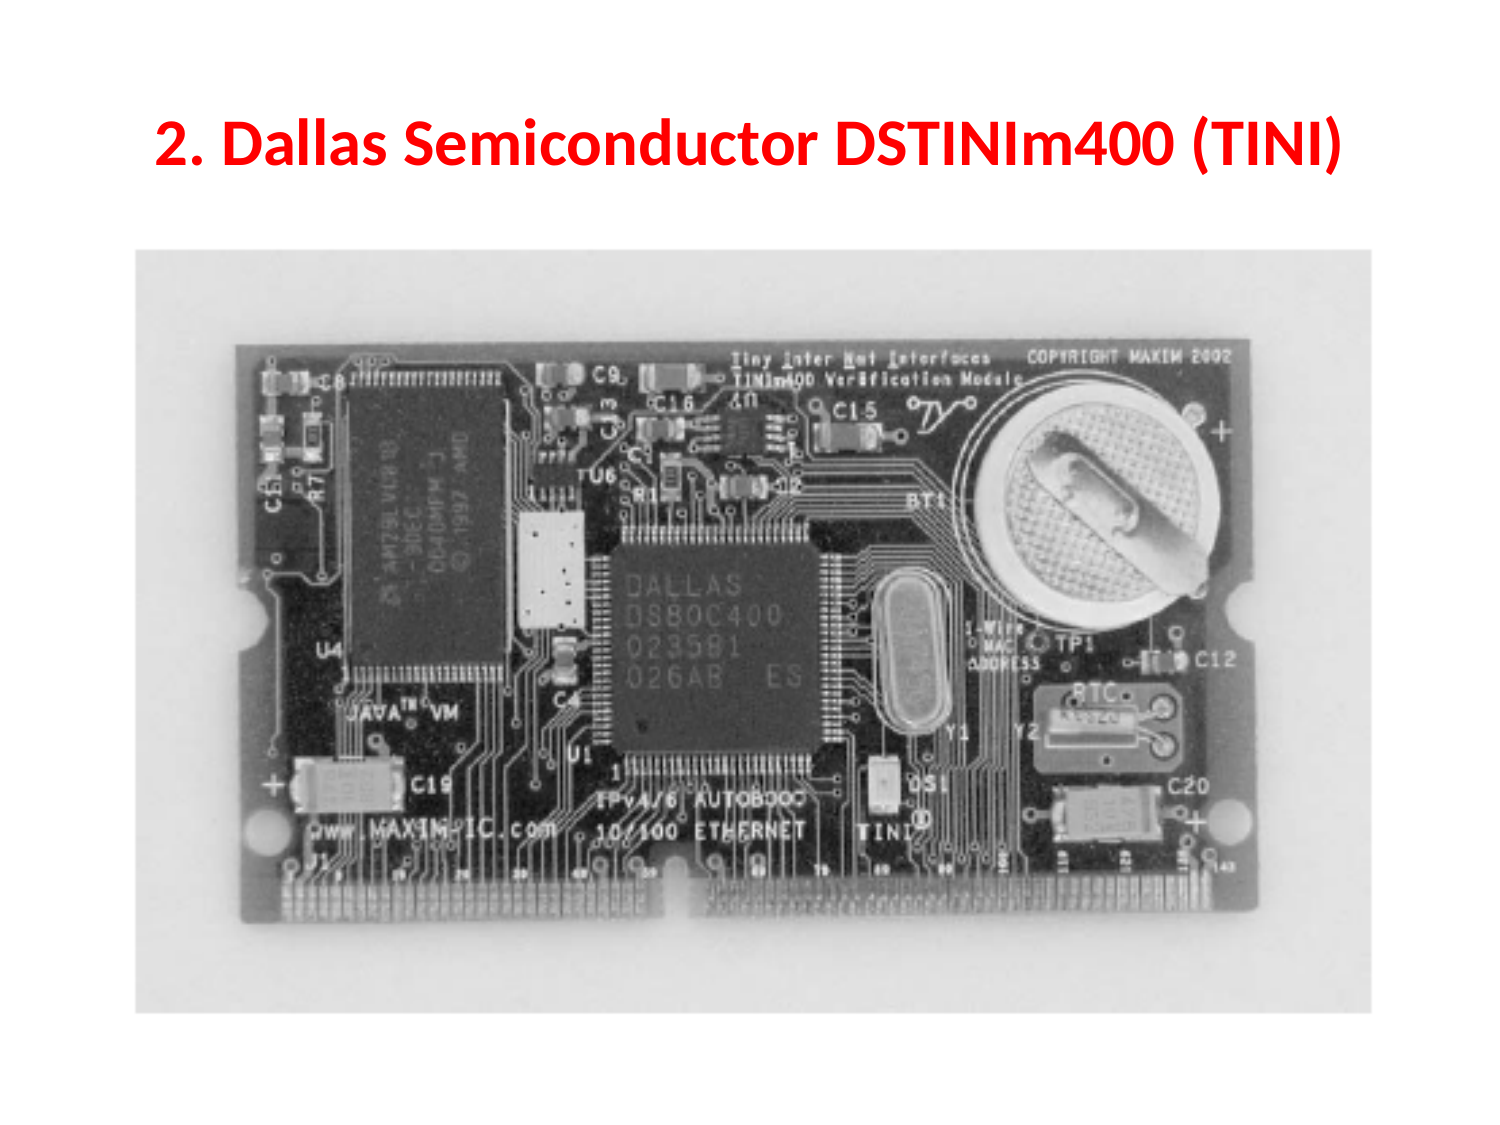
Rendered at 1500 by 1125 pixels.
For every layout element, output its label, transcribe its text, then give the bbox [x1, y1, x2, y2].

title 2. Dallas Semiconductor DSTINIm400 (TINI) [75, 45, 1425, 233]
picture [112, 237, 1376, 1025]
